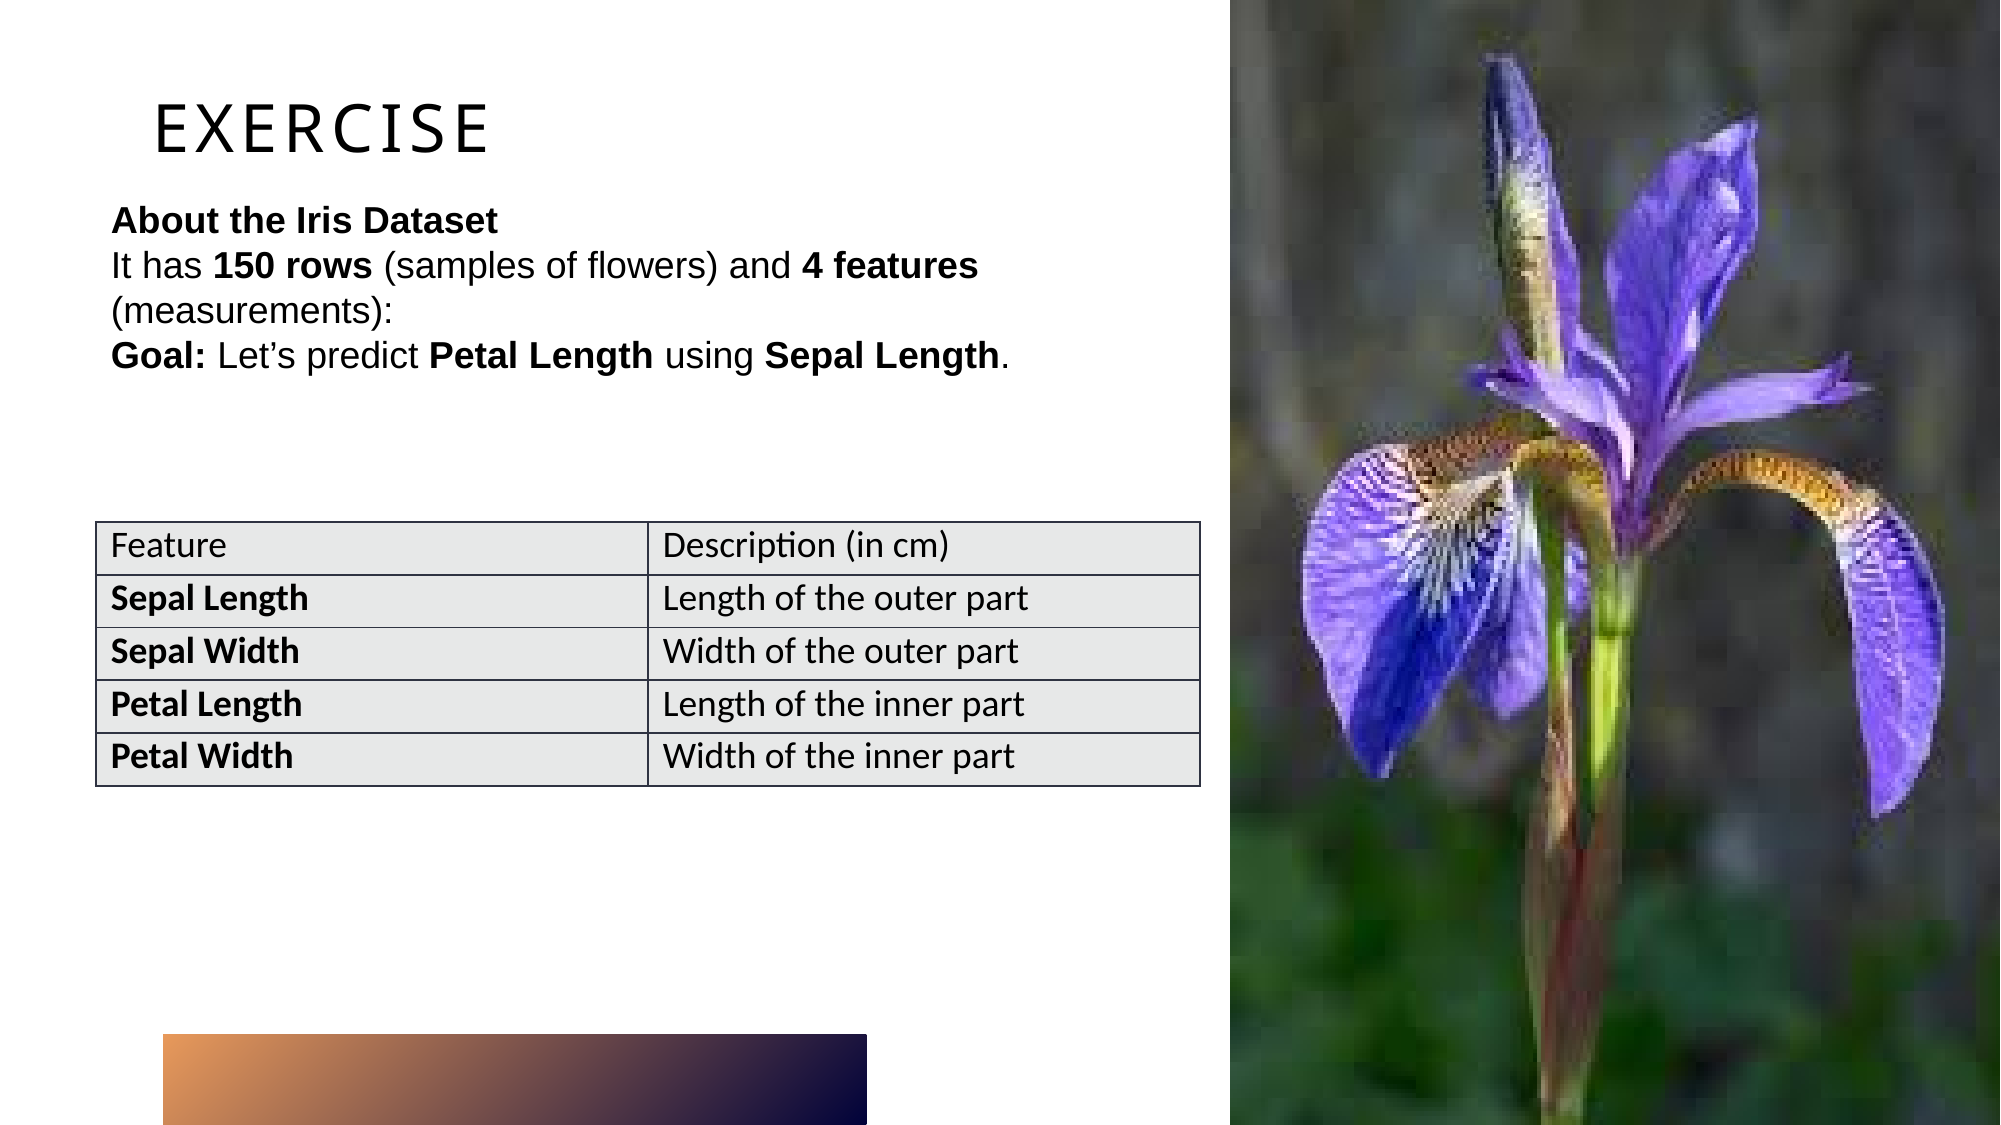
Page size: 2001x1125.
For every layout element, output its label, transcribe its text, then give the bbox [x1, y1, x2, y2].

table_cell Length of the inner part [649, 681, 1199, 732]
table_cell Sepal Width [97, 628, 647, 679]
table_cell Width of the inner part [649, 734, 1199, 785]
table_cell Width of the outer part [649, 628, 1199, 679]
title Exercise [137, 73, 534, 175]
table_cell Length of the outer part [649, 576, 1199, 627]
table_header Description (in cm) [649, 523, 1199, 574]
table_cell Sepal Length [97, 576, 647, 627]
table_cell Petal Length [97, 681, 647, 732]
table_cell Petal Width [97, 734, 647, 785]
text_box About the Iris Dataset It has 150 rows (samples of flowers) and 4 features (measurements): Goal: Let’s predict Petal Length using Sepal Length. [95, 188, 1229, 384]
picture [1229, 0, 2000, 1125]
table_header Feature [97, 523, 647, 574]
